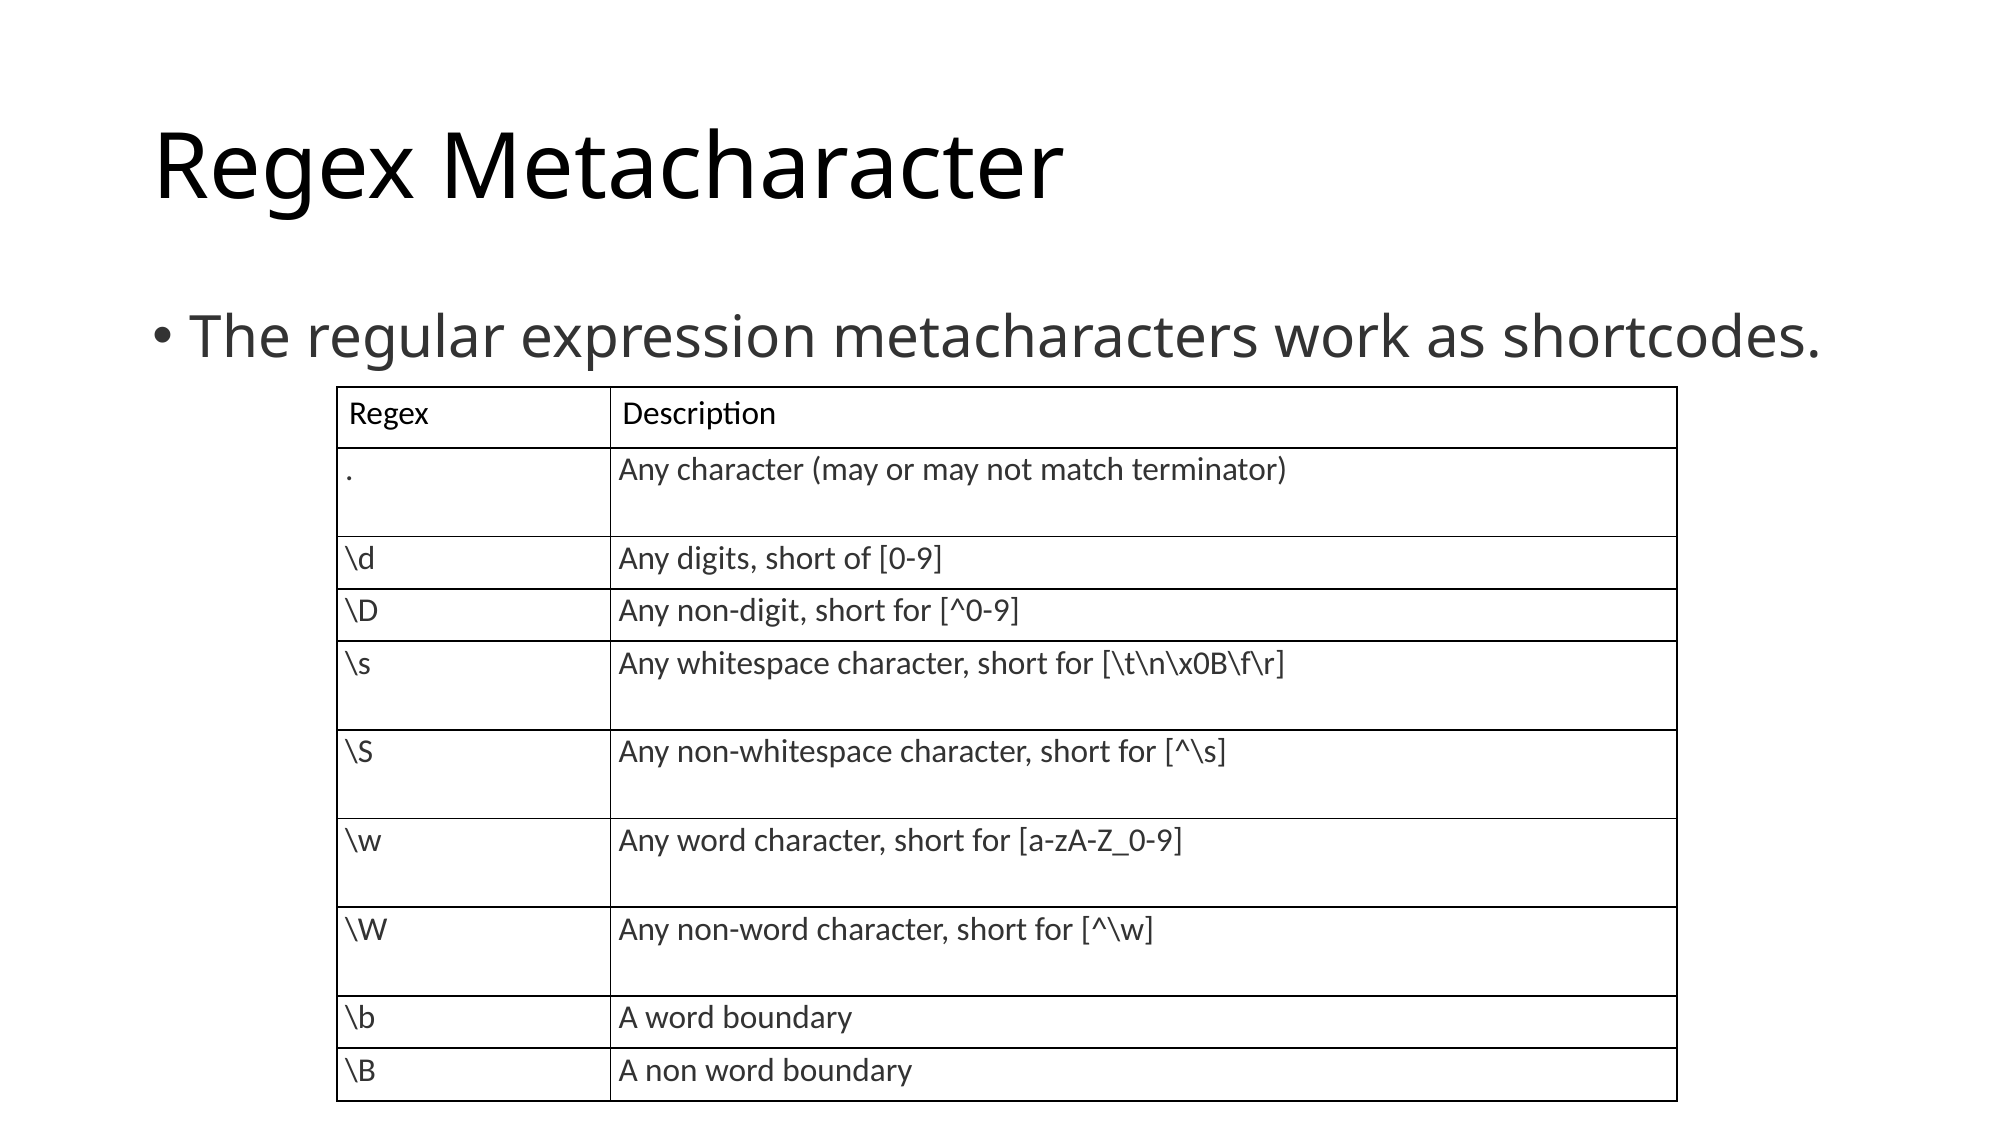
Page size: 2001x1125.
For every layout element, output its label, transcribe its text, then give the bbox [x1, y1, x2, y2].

table_header Regex [338, 388, 610, 447]
table_cell \b [338, 997, 610, 1047]
table_header Description [611, 388, 1676, 447]
table_cell Any non-whitespace character, short for [^\s] [611, 731, 1676, 818]
table_cell \w [338, 819, 610, 906]
table_cell \B [338, 1049, 610, 1100]
table_cell A non word boundary [611, 1049, 1676, 1100]
table_cell Any non-digit, short for [^0-9] [611, 590, 1676, 640]
table_cell \d [338, 537, 610, 588]
table_cell A word boundary [611, 997, 1676, 1047]
table_cell Any word character, short for [a-zA-Z_0-9] [611, 819, 1676, 906]
table_cell \D [338, 590, 610, 640]
title Regex Metacharacter [137, 59, 1863, 278]
table_cell Any non-word character, short for [^\w] [611, 908, 1676, 995]
table_cell \W [338, 908, 610, 995]
table_cell Any whitespace character, short for [\t\n\x0B\f\r] [611, 642, 1676, 729]
table_cell Any digits, short of [0-9] [611, 537, 1676, 588]
table_cell \S [338, 731, 610, 818]
table_cell Any character (may or may not match terminator) [611, 449, 1676, 536]
table_cell . [338, 449, 610, 536]
table_cell \s [338, 642, 610, 729]
list The regular expression metacharacters work as shortcodes. [137, 299, 1863, 1014]
